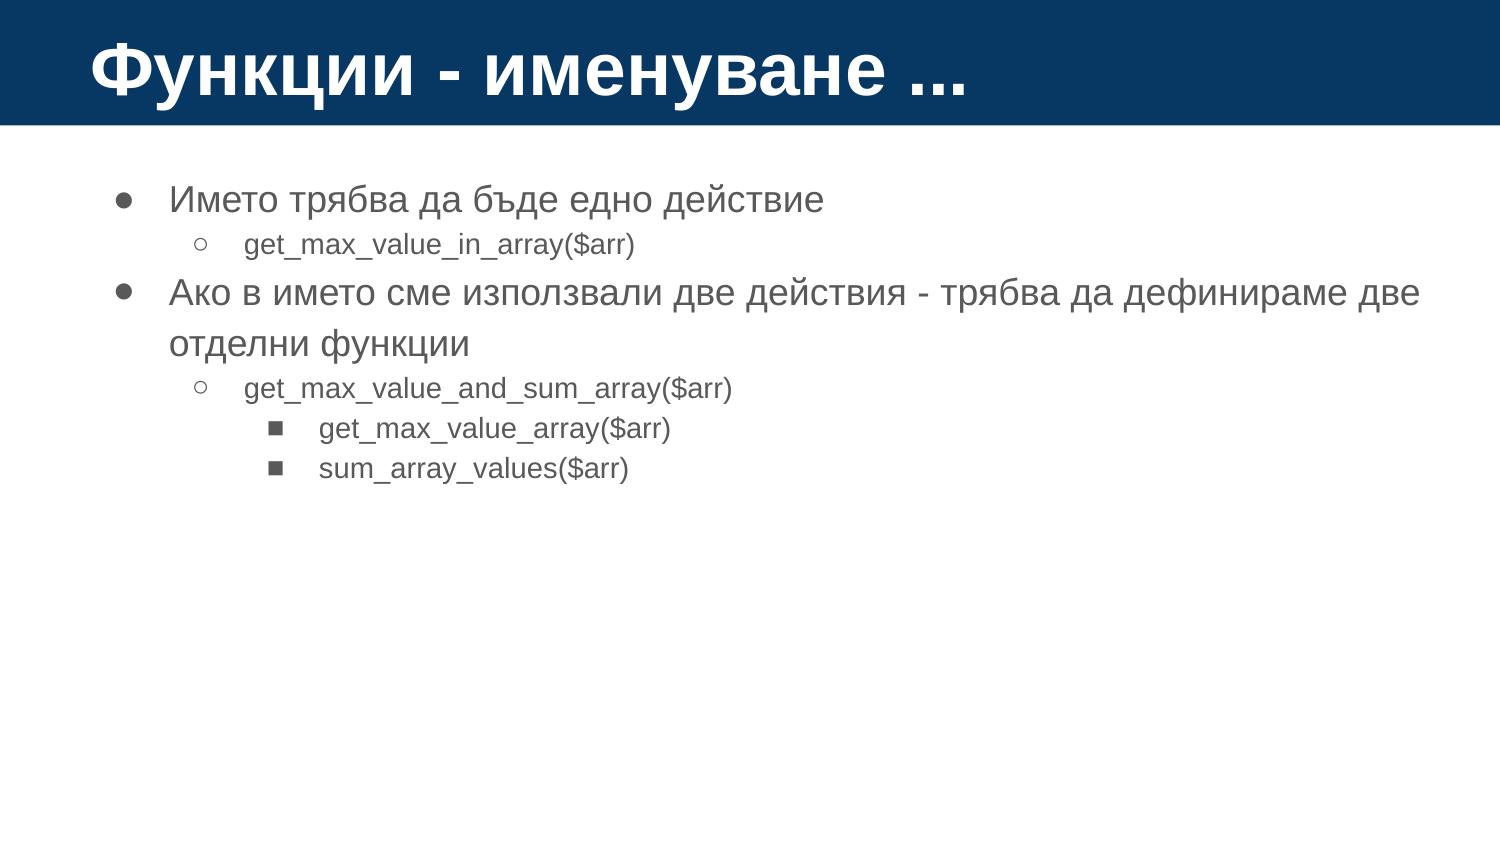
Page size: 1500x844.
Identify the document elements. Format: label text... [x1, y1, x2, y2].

text_box Функции - именуване ... [0, 4, 1117, 121]
list Името трябва да бъде едно действие get_max_value_in_array($arr) Ако в името сме използвали две действия - трябва да дефинираме две отделни функции get_max_value_and_sum_array($arr) get_max_value_array($arr) sum_array_values($arr) [78, 153, 1477, 784]
text_box [0, 0, 1500, 126]
